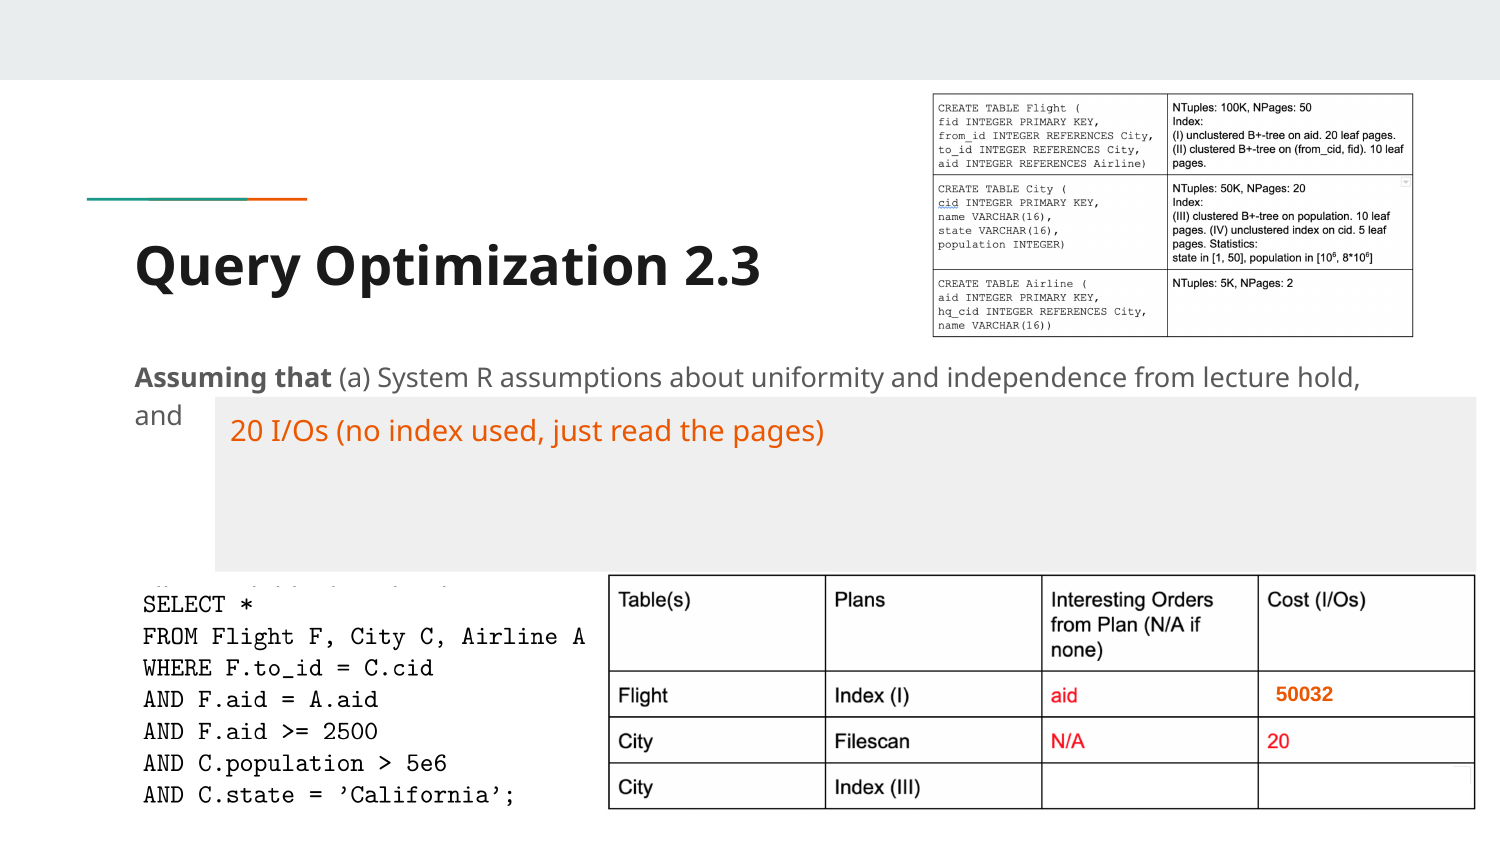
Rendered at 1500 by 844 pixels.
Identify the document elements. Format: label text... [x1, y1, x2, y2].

text_box 20 I/Os (no index used, just read the pages) [215, 396, 1477, 572]
picture [930, 91, 1417, 342]
title Query Optimization 2.3 [119, 216, 925, 305]
picture [132, 570, 1480, 822]
list Assuming that (a) System R assumptions about uniformity and independence from lecture hold, and (b) Primary key IDs are sequential, starting from 1 (c) Optimizer hasn’t discarded rows (d) B+ trees are of height 2 Fill in each blank in the dynamic programming table for a System R Pass 1 [119, 341, 1381, 712]
